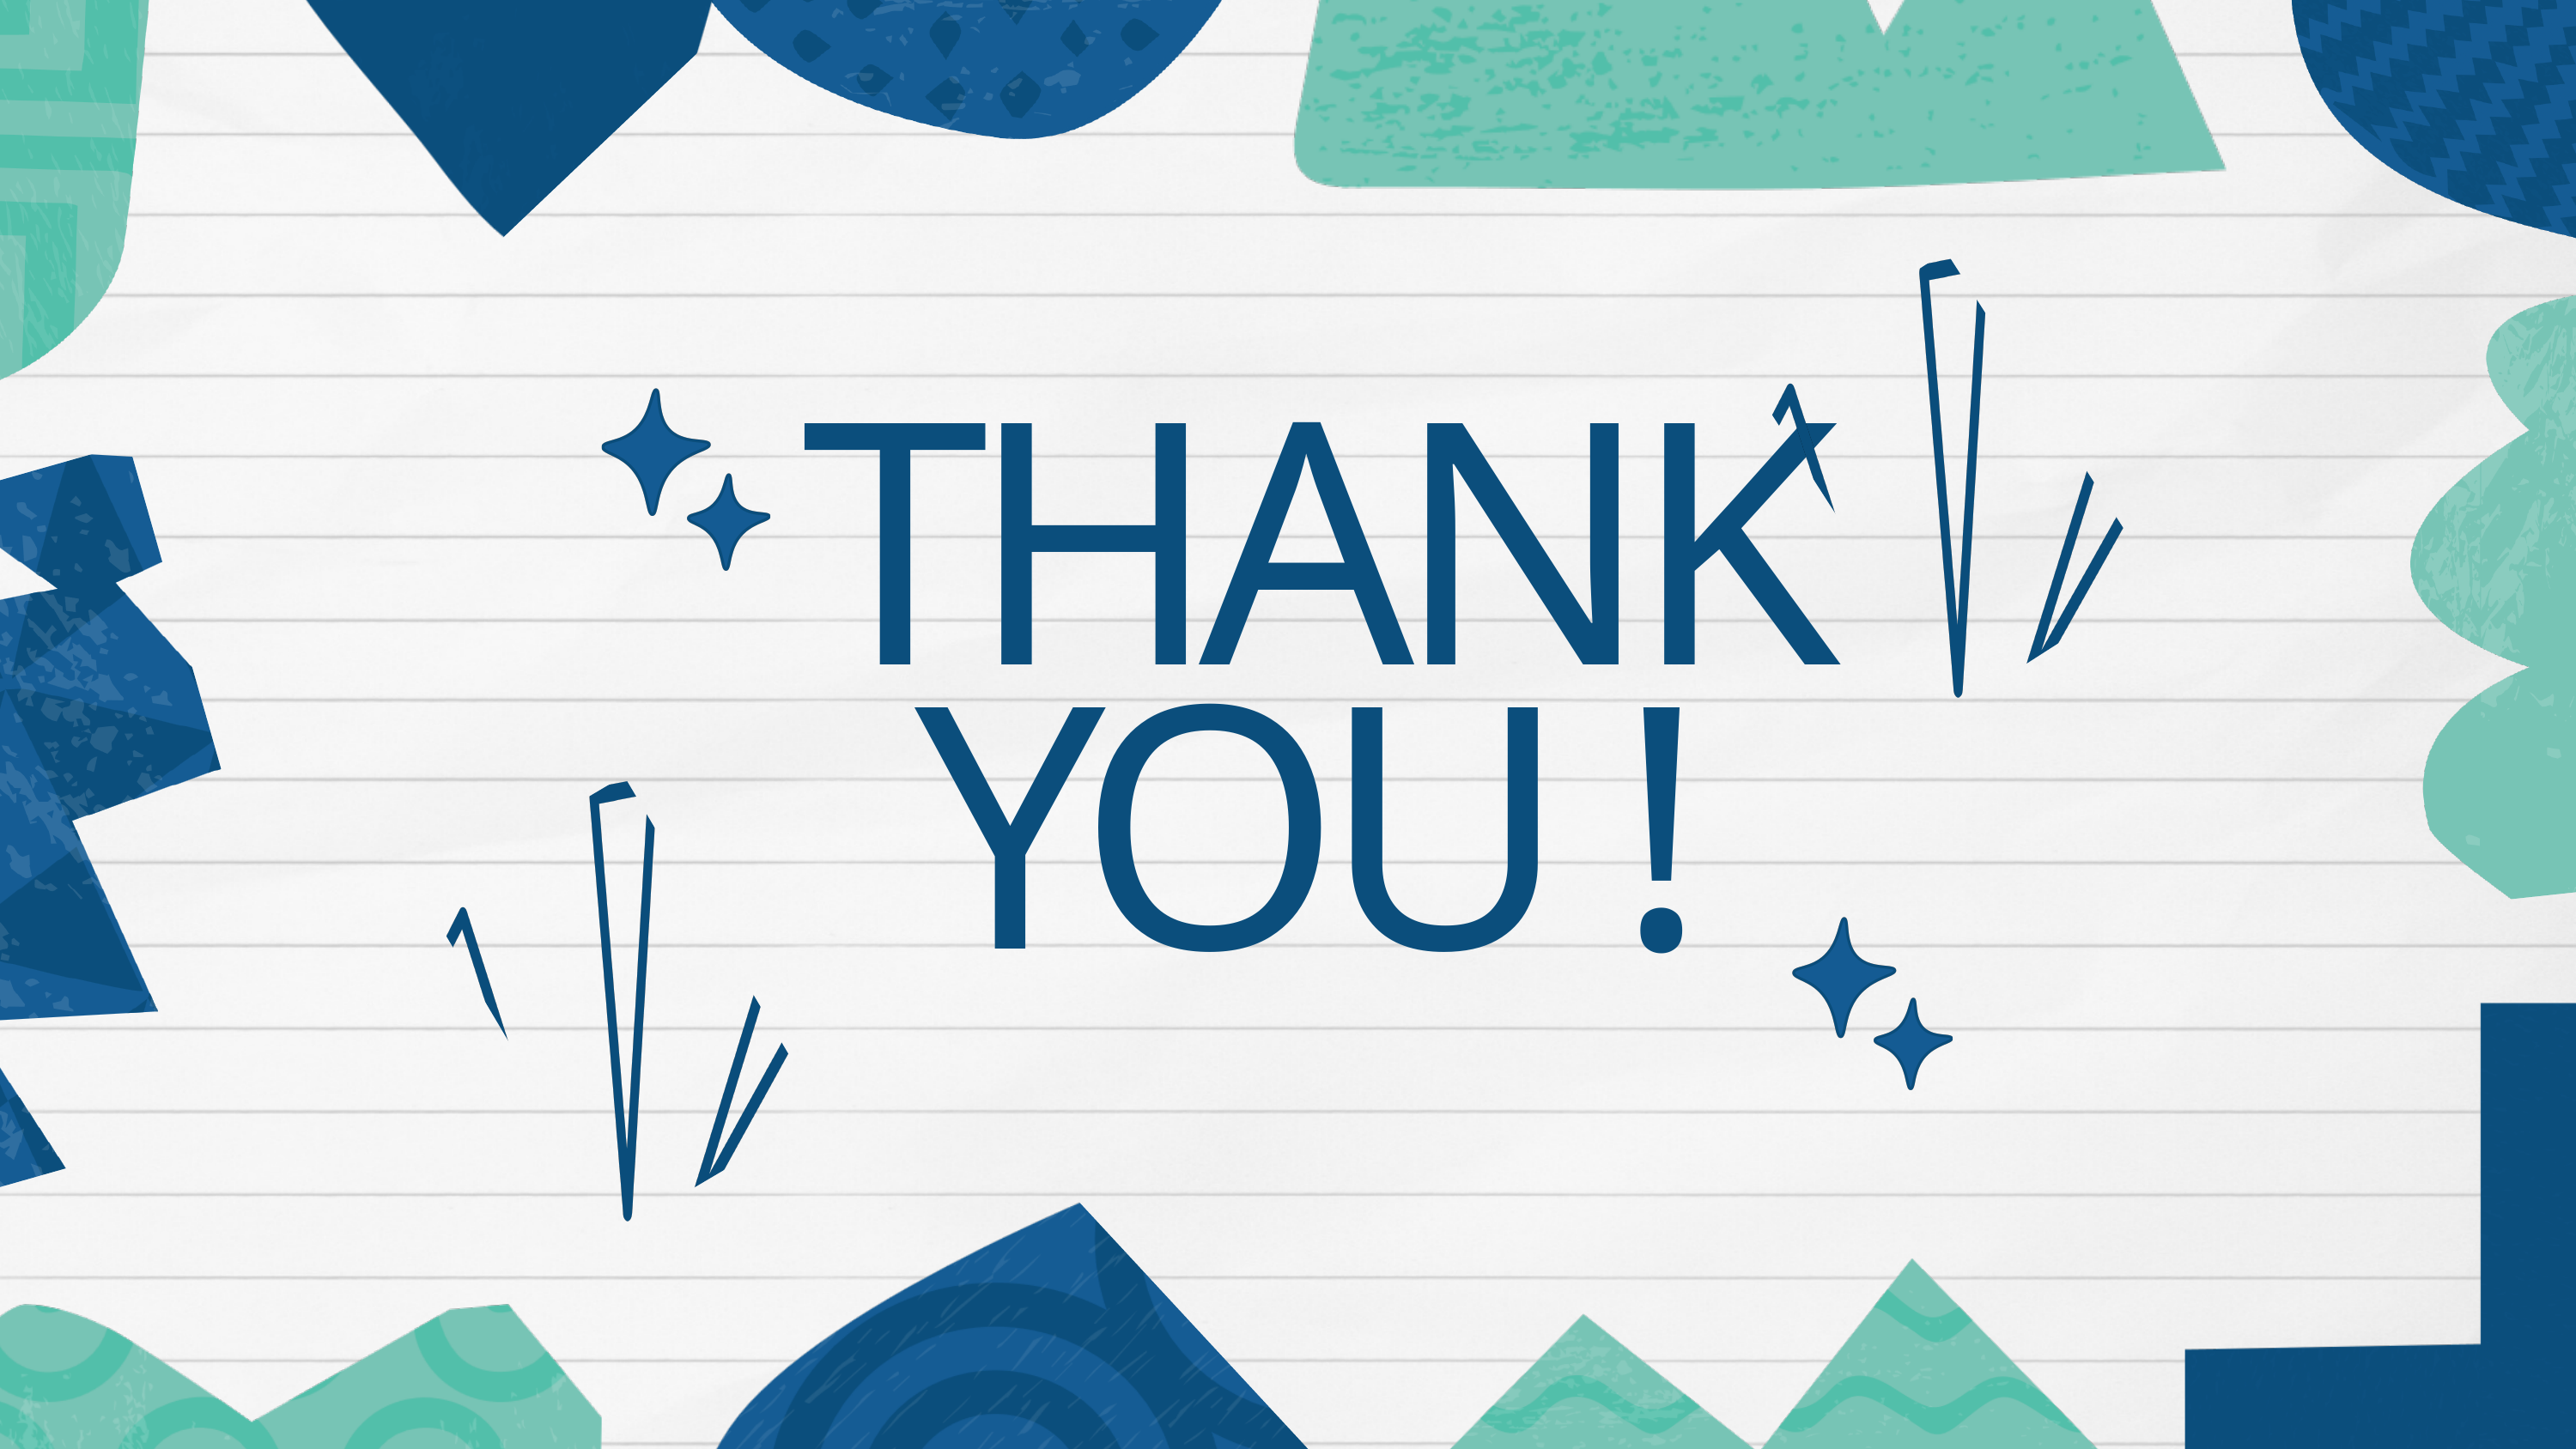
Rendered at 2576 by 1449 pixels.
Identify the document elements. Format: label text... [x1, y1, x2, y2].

text_box [1792, 917, 1953, 1090]
text_box [0, 0, 2576, 1449]
text_box [1397, 1258, 2149, 1449]
text_box [2261, 283, 2576, 919]
text_box [1288, 0, 2227, 192]
text_box [422, 775, 823, 1232]
text_box [0, 0, 157, 401]
text_box [651, 0, 1288, 157]
text_box [601, 388, 771, 571]
text_box THANK YOU ! [749, 448, 1873, 1016]
text_box [179, 0, 754, 287]
text_box [0, 1303, 602, 1449]
text_box [0, 443, 315, 1187]
text_box [1748, 252, 2157, 707]
text_box [2195, 0, 2576, 280]
text_box [687, 1139, 1309, 1449]
text_box [2184, 1003, 2576, 1449]
